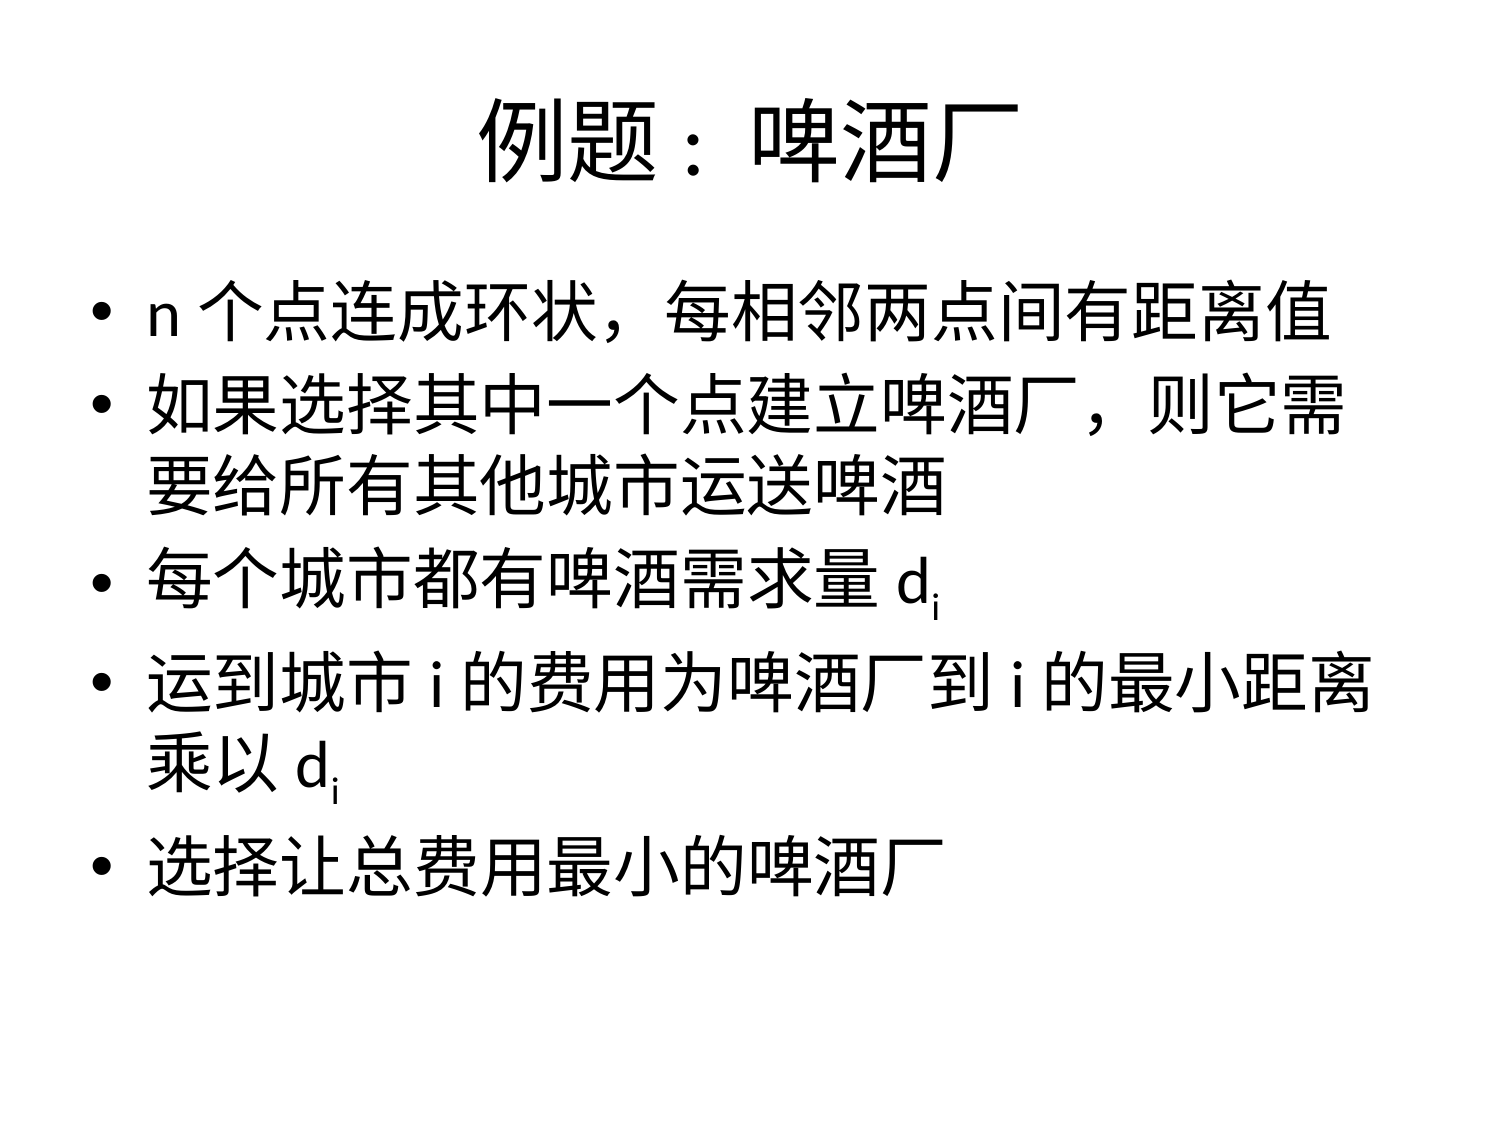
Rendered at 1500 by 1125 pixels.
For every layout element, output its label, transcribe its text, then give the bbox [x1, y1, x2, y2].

title 例题: 啤酒厂 [75, 45, 1425, 233]
list n个点连成环状，每相邻两点间有距离值 如果选择其中一个点建立啤酒厂，则它需要给所有其他城市运送啤酒 每个城市都有啤酒需求量di 运到城市i的费用为啤酒厂到i的最小距离乘以di 选择让总费用最小的啤酒厂 [75, 262, 1425, 1005]
